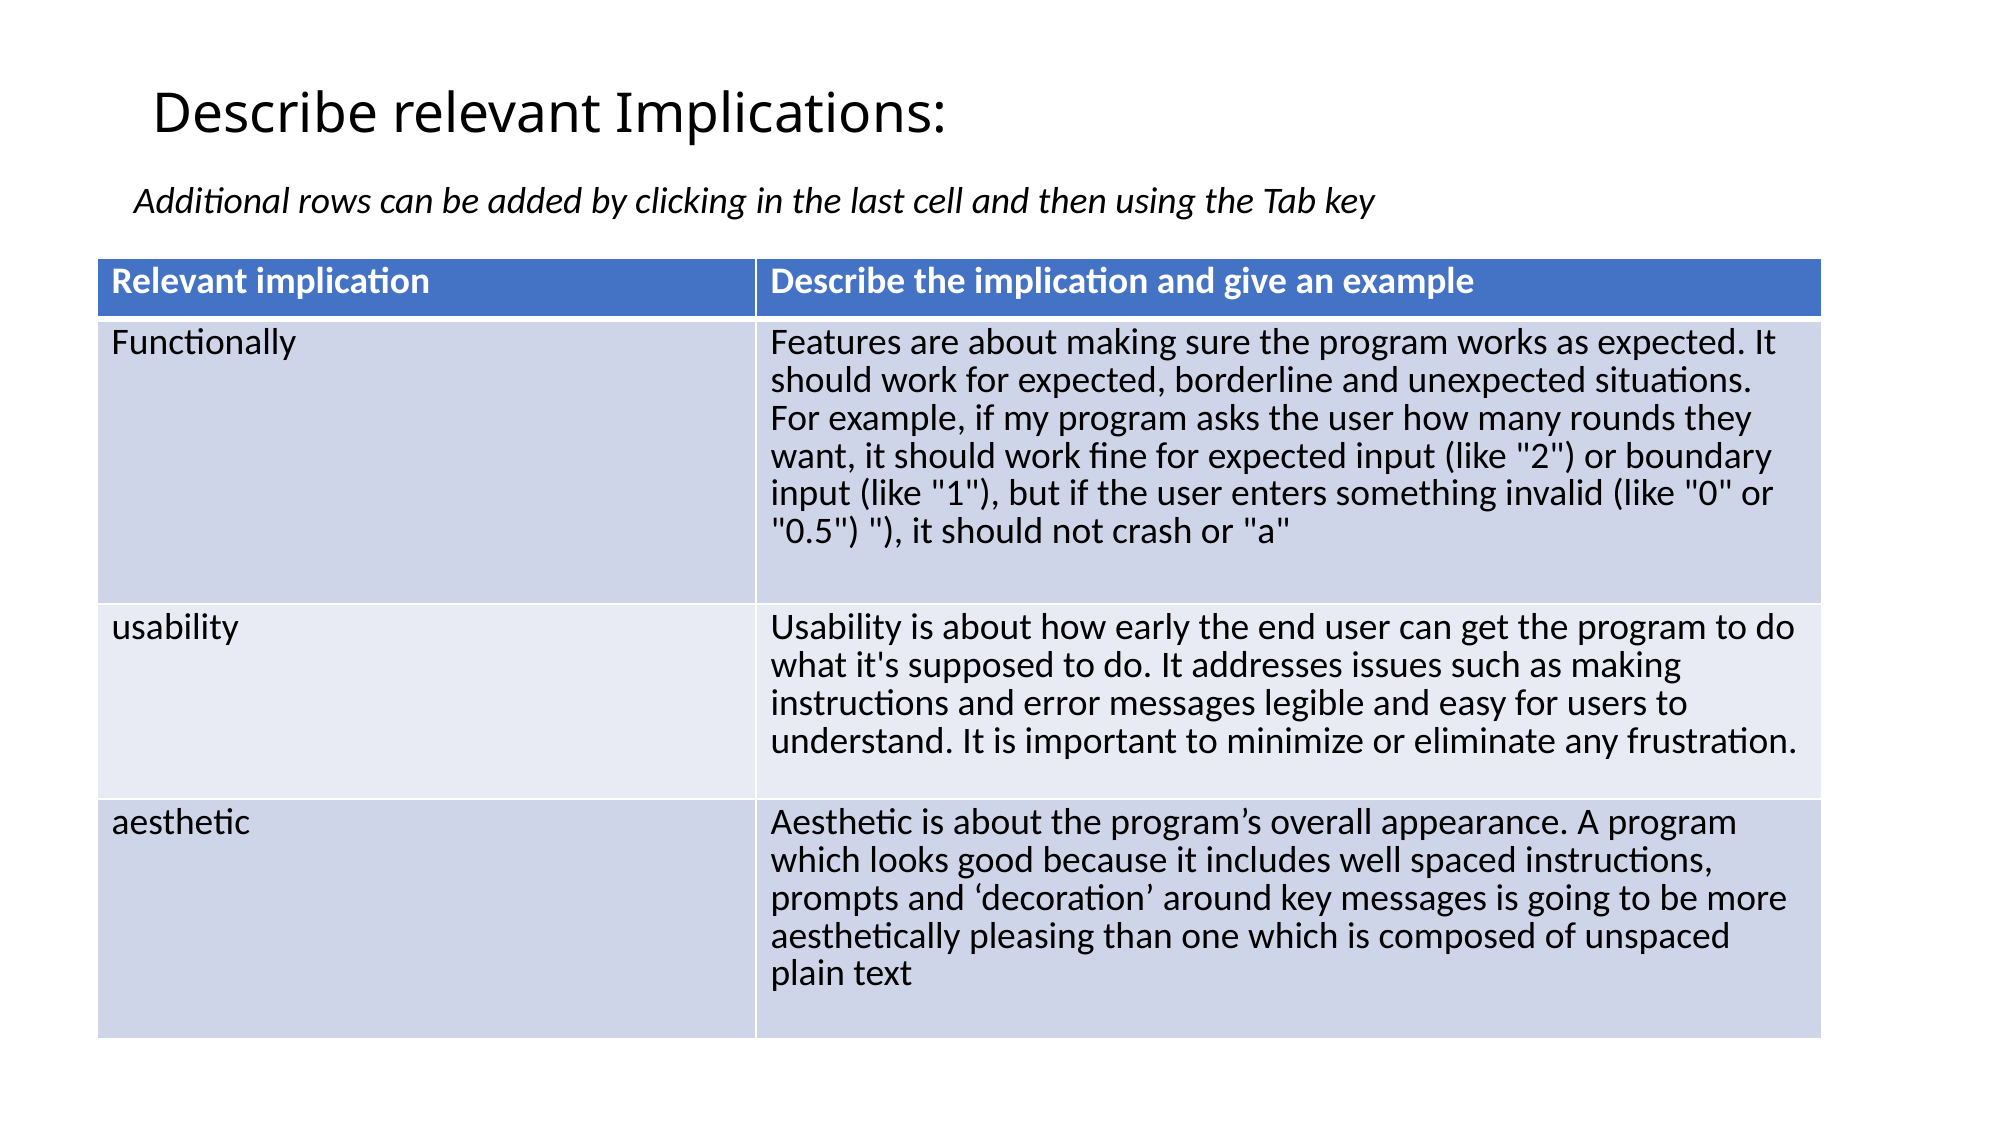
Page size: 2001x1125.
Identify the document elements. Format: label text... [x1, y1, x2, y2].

text_box Additional rows can be added by clicking in the last cell and then using the Tab key [119, 168, 1760, 229]
table_cell Features are about making sure the program works as expected. It should work for expected, borderline and unexpected situations. For example, if my program asks the user how many rounds they want, it should work fine for expected input (like "2") or boundary input (like "1"), but if the user enters something invalid (like "0" or "0.5") "), it should not crash or "a" [757, 322, 1821, 603]
table_cell aesthetic [98, 800, 755, 1038]
table_header Relevant implication [98, 259, 755, 316]
table_cell Aesthetic is about the program’s overall appearance. A program which looks good because it includes well spaced instructions, prompts and ‘decoration’ around key messages is going to be more aesthetically pleasing than one which is composed of unspaced plain text [757, 800, 1821, 1038]
table_cell usability [98, 605, 755, 798]
table_cell Usability is about how early the end user can get the program to do what it's supposed to do. It addresses issues such as making instructions and error messages legible and easy for users to understand. It is important to minimize or eliminate any frustration. [757, 605, 1821, 798]
title Describe relevant Implications: [137, 59, 1863, 152]
table_header Describe the implication and give an example [757, 259, 1821, 316]
table_cell Functionally [98, 322, 755, 603]
